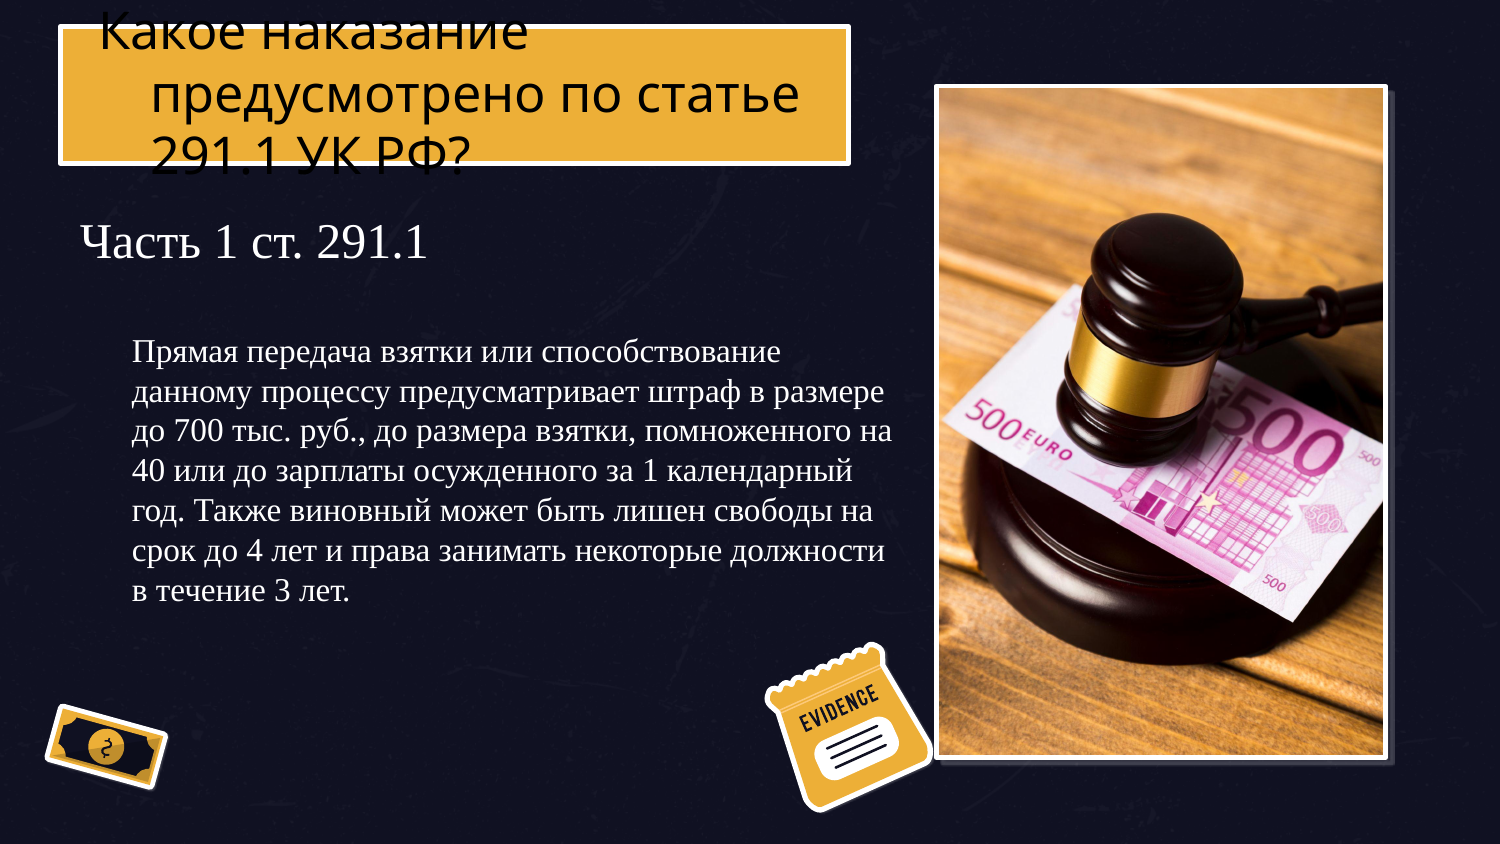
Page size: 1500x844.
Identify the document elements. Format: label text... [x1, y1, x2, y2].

subtitle Часть 1 ст. 291.1 Прямая передача взятки или способствование данному процессу предусматривает штраф в размере до 700 тыс. руб., до размера взятки, помноженного на 40 или до зарплаты осужденного за 1 календарный год. Также виновный может быть лишен свободы на срок до 4 лет и права занимать некоторые должности в течение 3 лет. [41, 221, 914, 635]
picture [938, 88, 1384, 756]
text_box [762, 643, 932, 810]
text_box Какое наказание предусмотрено по статье 291.1 УК РФ? [60, 26, 849, 164]
